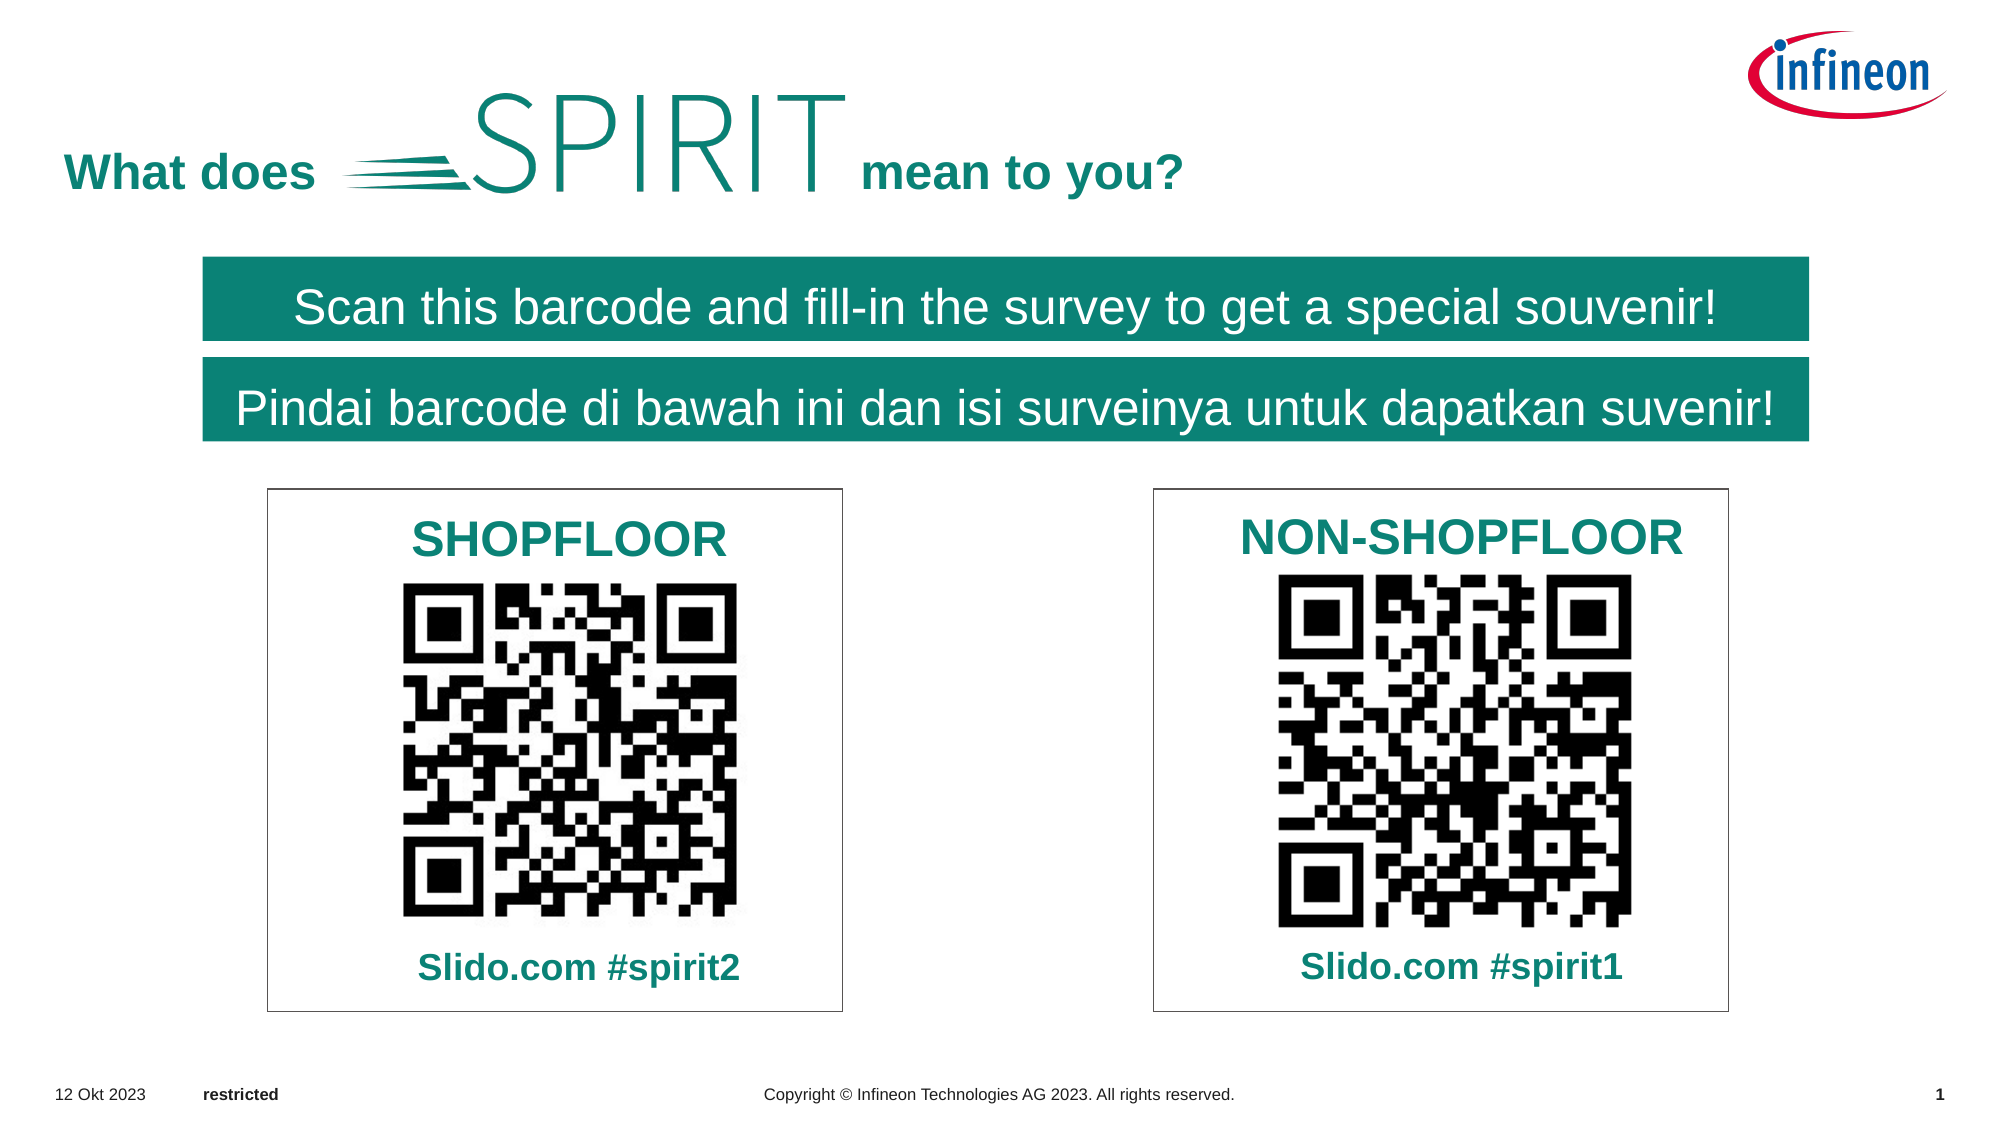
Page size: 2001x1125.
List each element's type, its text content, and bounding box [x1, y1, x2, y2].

text_box Slido.com #spirit2 [300, 952, 858, 980]
text_box SHOPFLOOR [843, 508, 849, 565]
picture [1748, 31, 1947, 119]
text_box NON-SHOPFLOOR [1183, 506, 1741, 563]
picture [379, 559, 760, 940]
text_box Scan this barcode and fill-in the survey to get a special souvenir! [202, 256, 1810, 341]
picture [341, 93, 847, 195]
text_box [1153, 488, 1729, 1012]
title What does mean to you? [63, 83, 1641, 202]
text_box [267, 488, 843, 1012]
text_box Slido.com #spirit1 [1183, 950, 1741, 979]
picture [1254, 550, 1655, 951]
text_box Pindai barcode di bawah ini dan isi surveinya untuk dapatkan suvenir! [202, 357, 1810, 442]
